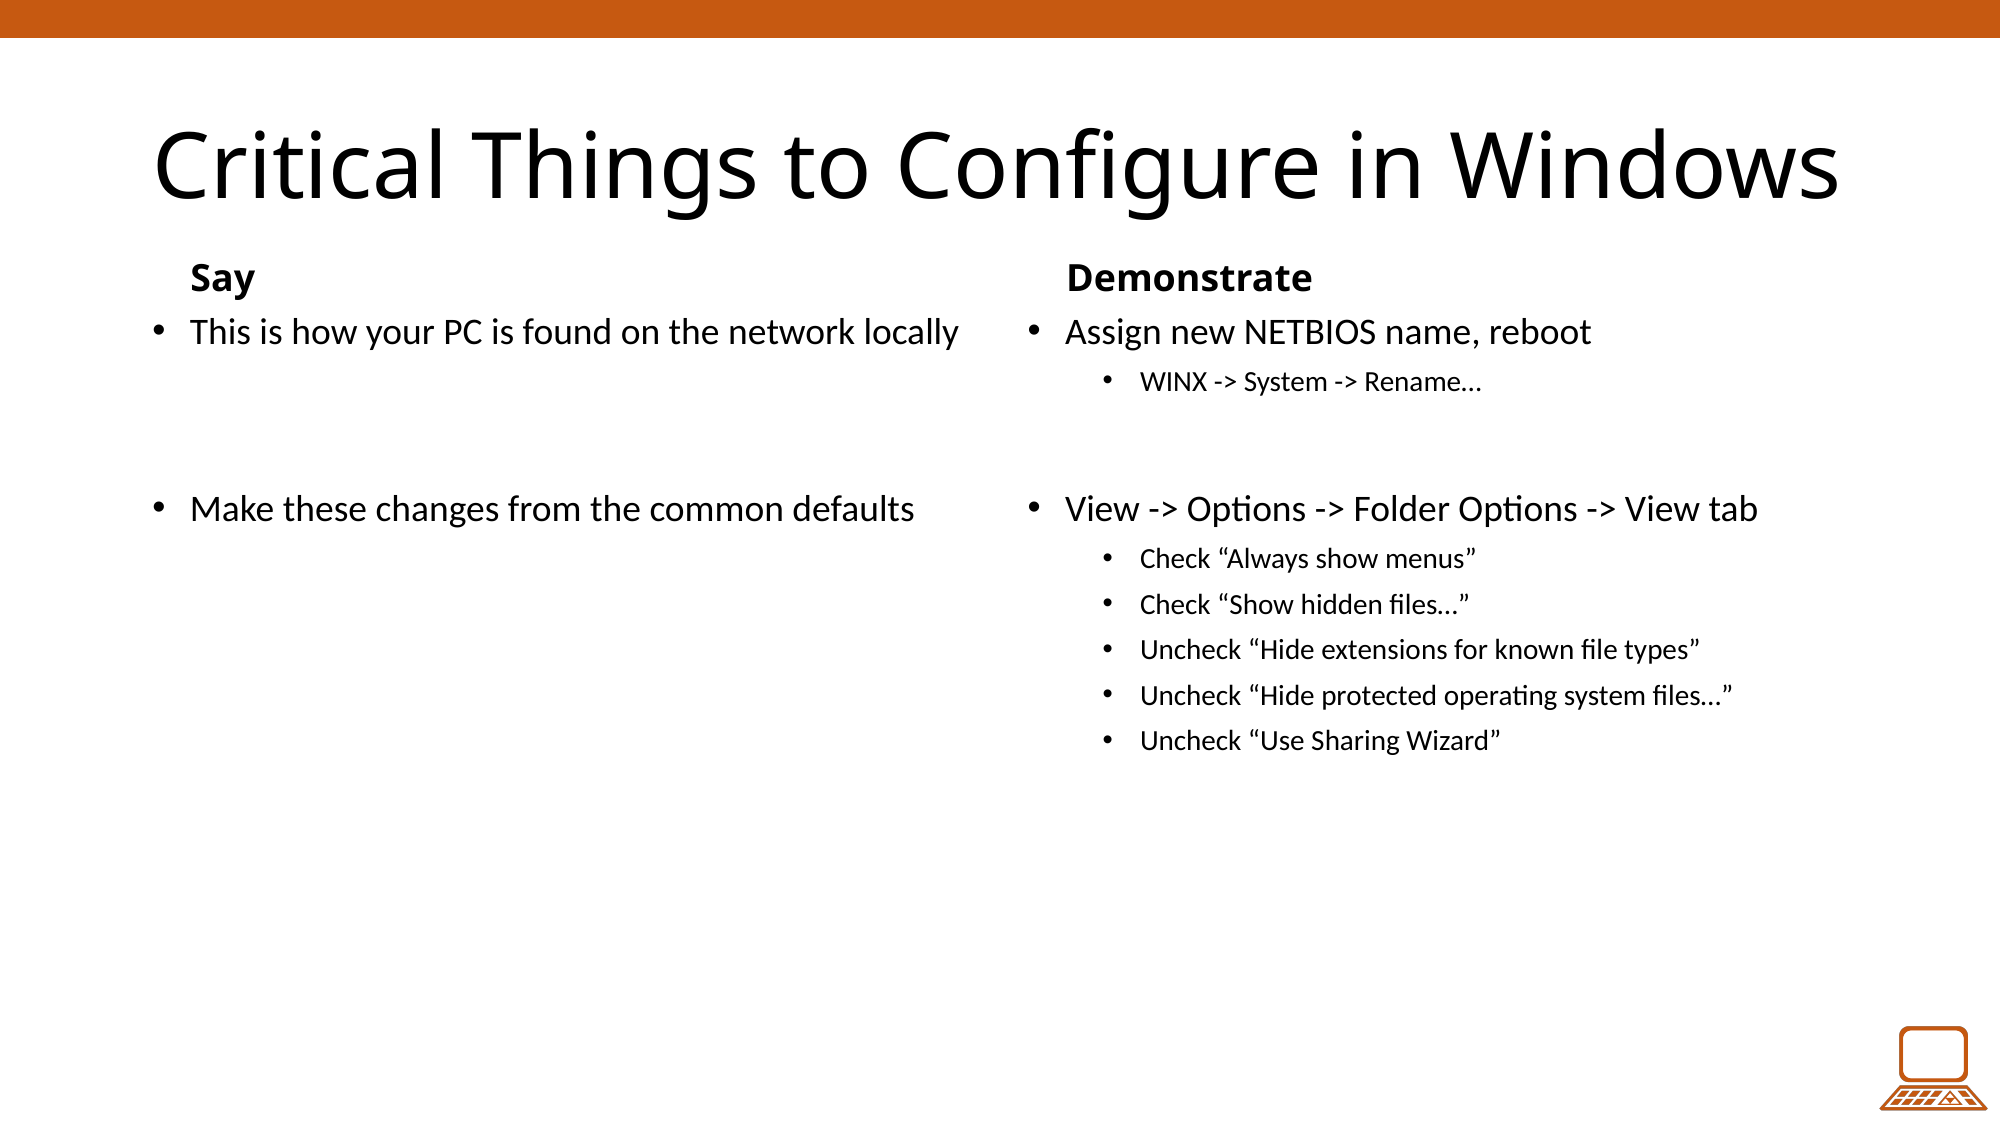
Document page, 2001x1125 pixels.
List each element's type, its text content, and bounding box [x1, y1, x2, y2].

title Critical Things to Configure in Windows [137, 59, 1863, 278]
text_box Assign new NETBIOS name, reboot WINX -> System -> Rename… View -> Options -> Folder Options -> View tab Check “Always show menus” Check “Show hidden files…” Uncheck “Hide extensions for known file types” Uncheck “Hide protected operating system files…” Uncheck “Use Sharing Wizard” [1012, 299, 2000, 1125]
picture [1879, 1026, 1988, 1111]
text_box Say [175, 246, 915, 307]
text_box [0, 0, 2000, 39]
text_box This is how your PC is found on the network locally Make these changes from the common defaults [137, 299, 1012, 1125]
text_box Demonstrate [1051, 246, 1790, 307]
